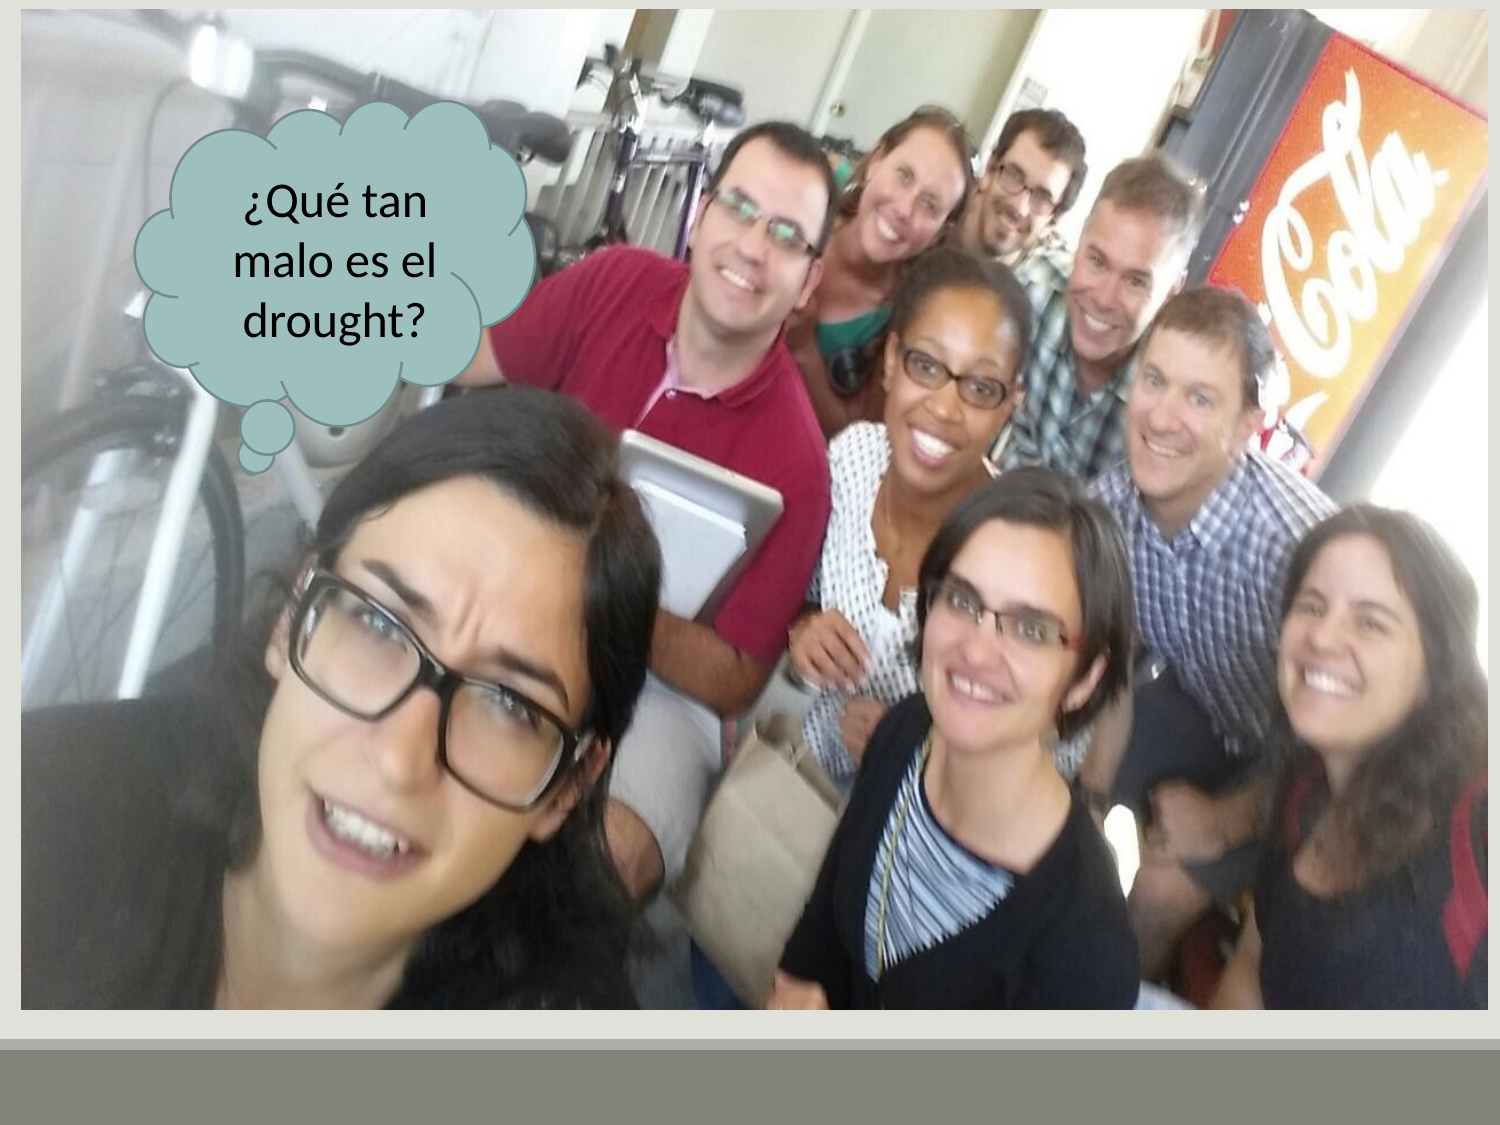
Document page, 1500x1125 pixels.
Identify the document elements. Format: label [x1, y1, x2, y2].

picture [21, 8, 1488, 1010]
